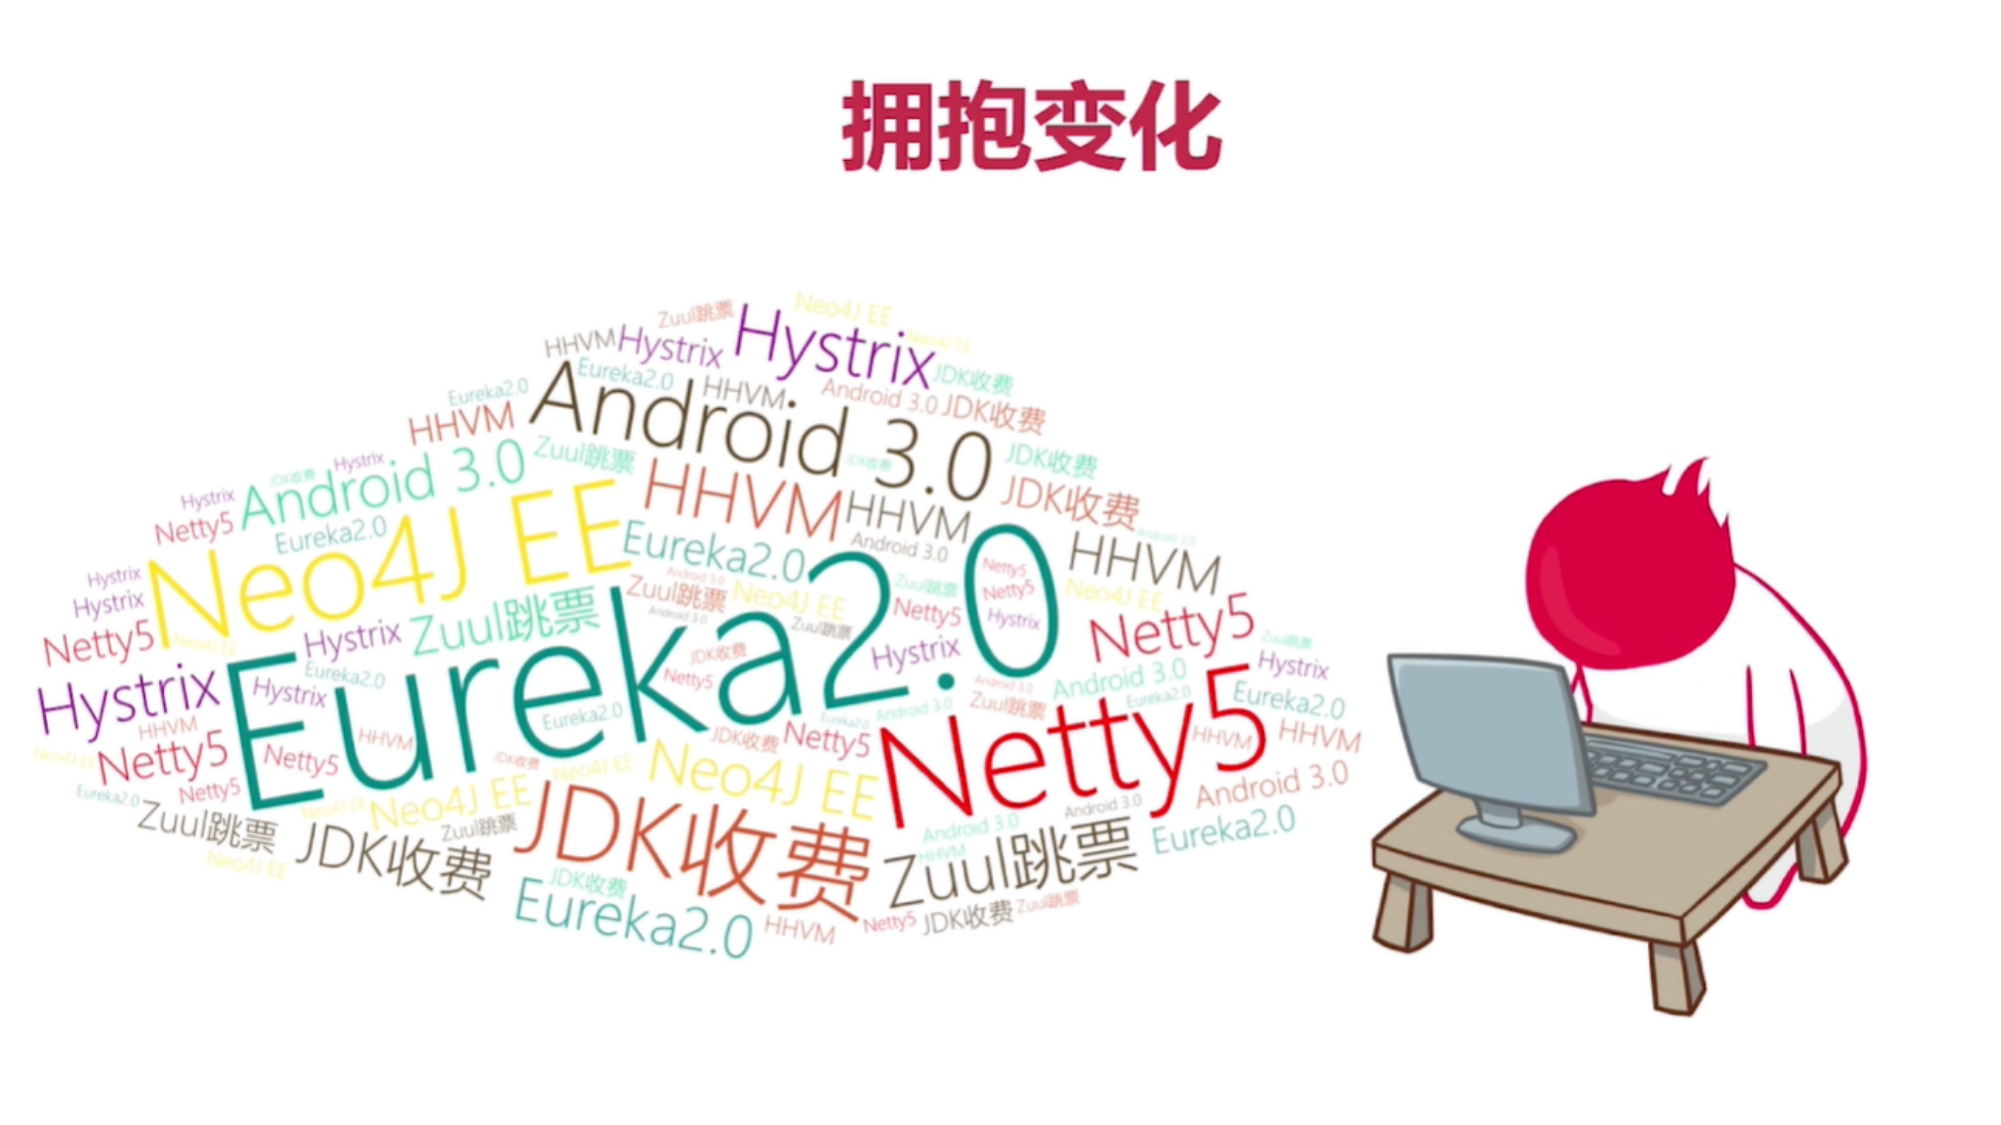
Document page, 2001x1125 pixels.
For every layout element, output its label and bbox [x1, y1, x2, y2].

picture [0, 73, 2000, 1052]
